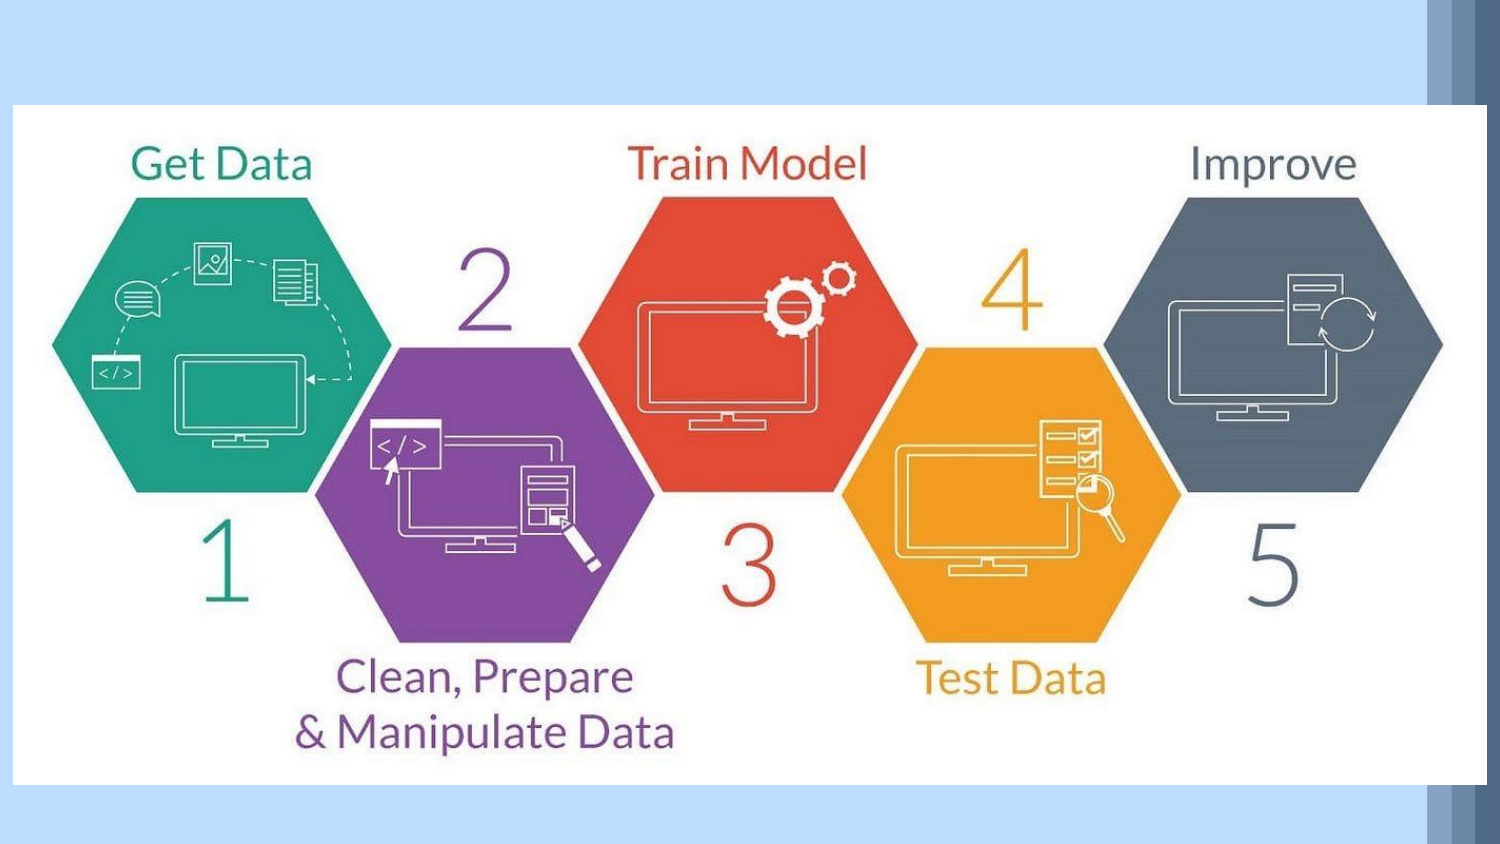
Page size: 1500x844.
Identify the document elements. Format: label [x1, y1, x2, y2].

picture [12, 105, 1488, 785]
